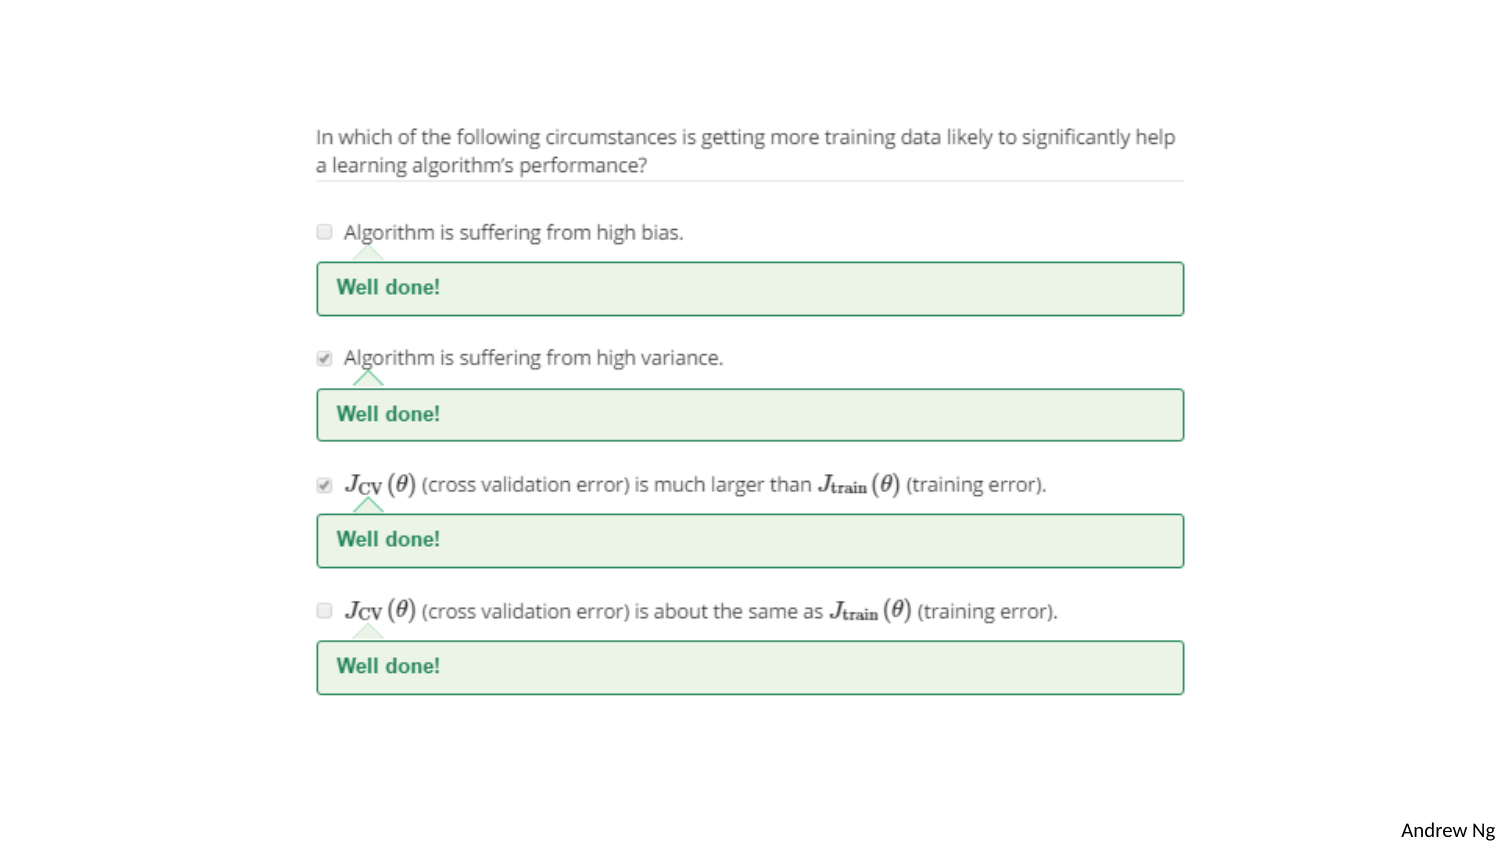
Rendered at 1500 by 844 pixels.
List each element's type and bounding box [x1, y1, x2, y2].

picture [284, 110, 1216, 733]
